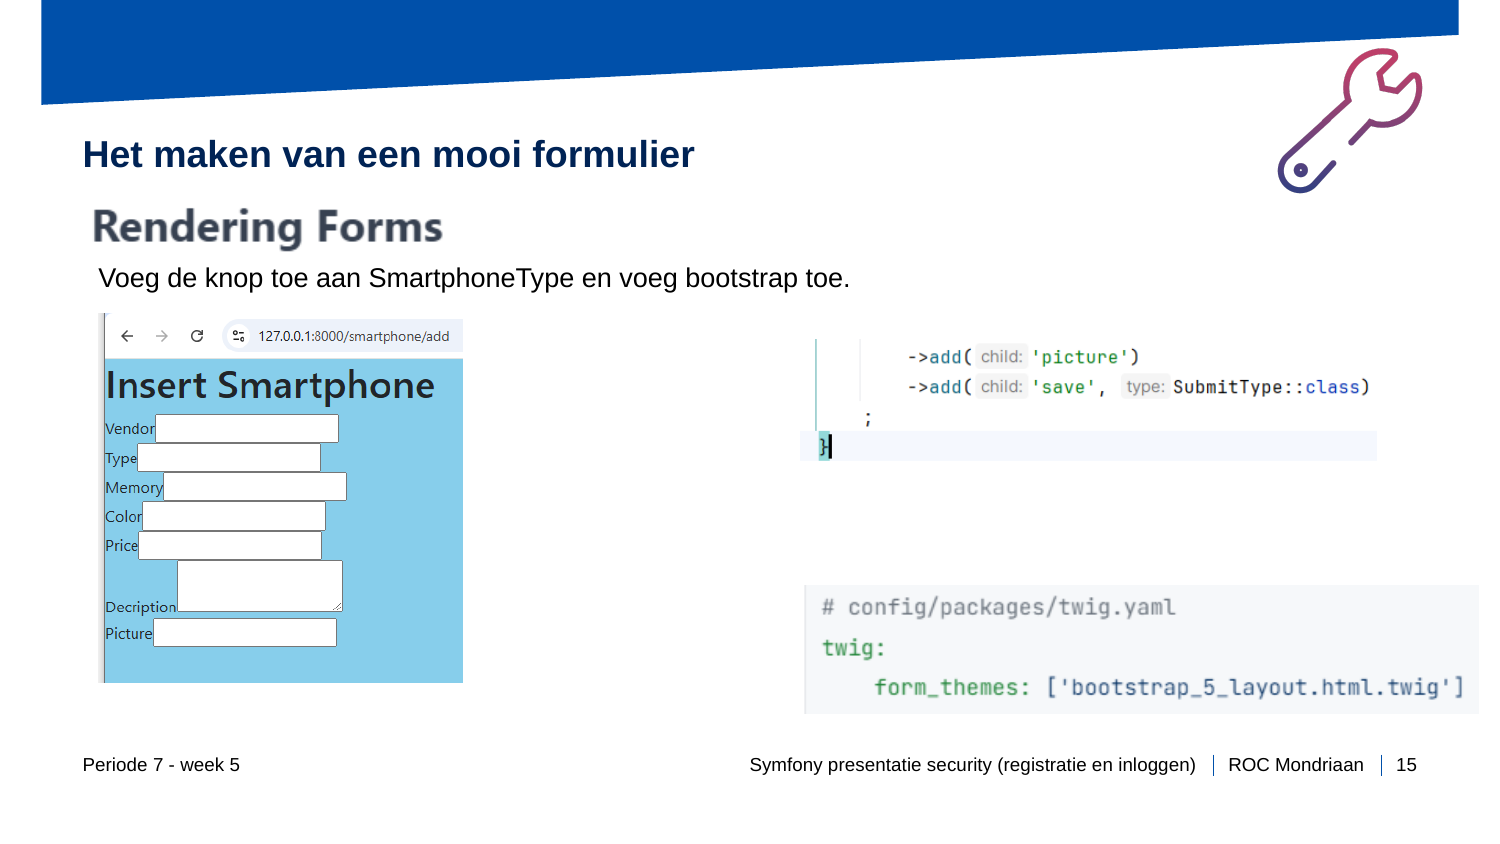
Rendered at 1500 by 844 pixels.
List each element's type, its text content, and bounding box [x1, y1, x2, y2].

slide_number 15 [1381, 752, 1418, 783]
slide_number Periode 7 - week 5 [82, 752, 319, 783]
footer Symfony presentatie security (registratie en inloggen) [386, 752, 1214, 783]
picture [800, 585, 1479, 714]
picture [98, 313, 463, 683]
picture [1250, 20, 1450, 221]
title Het maken van een mooi formulier [82, 129, 1250, 184]
picture [800, 339, 1377, 462]
text_box Voeg de knop toe aan SmartphoneType en voeg bootstrap toe. [98, 260, 995, 303]
picture [82, 199, 449, 253]
